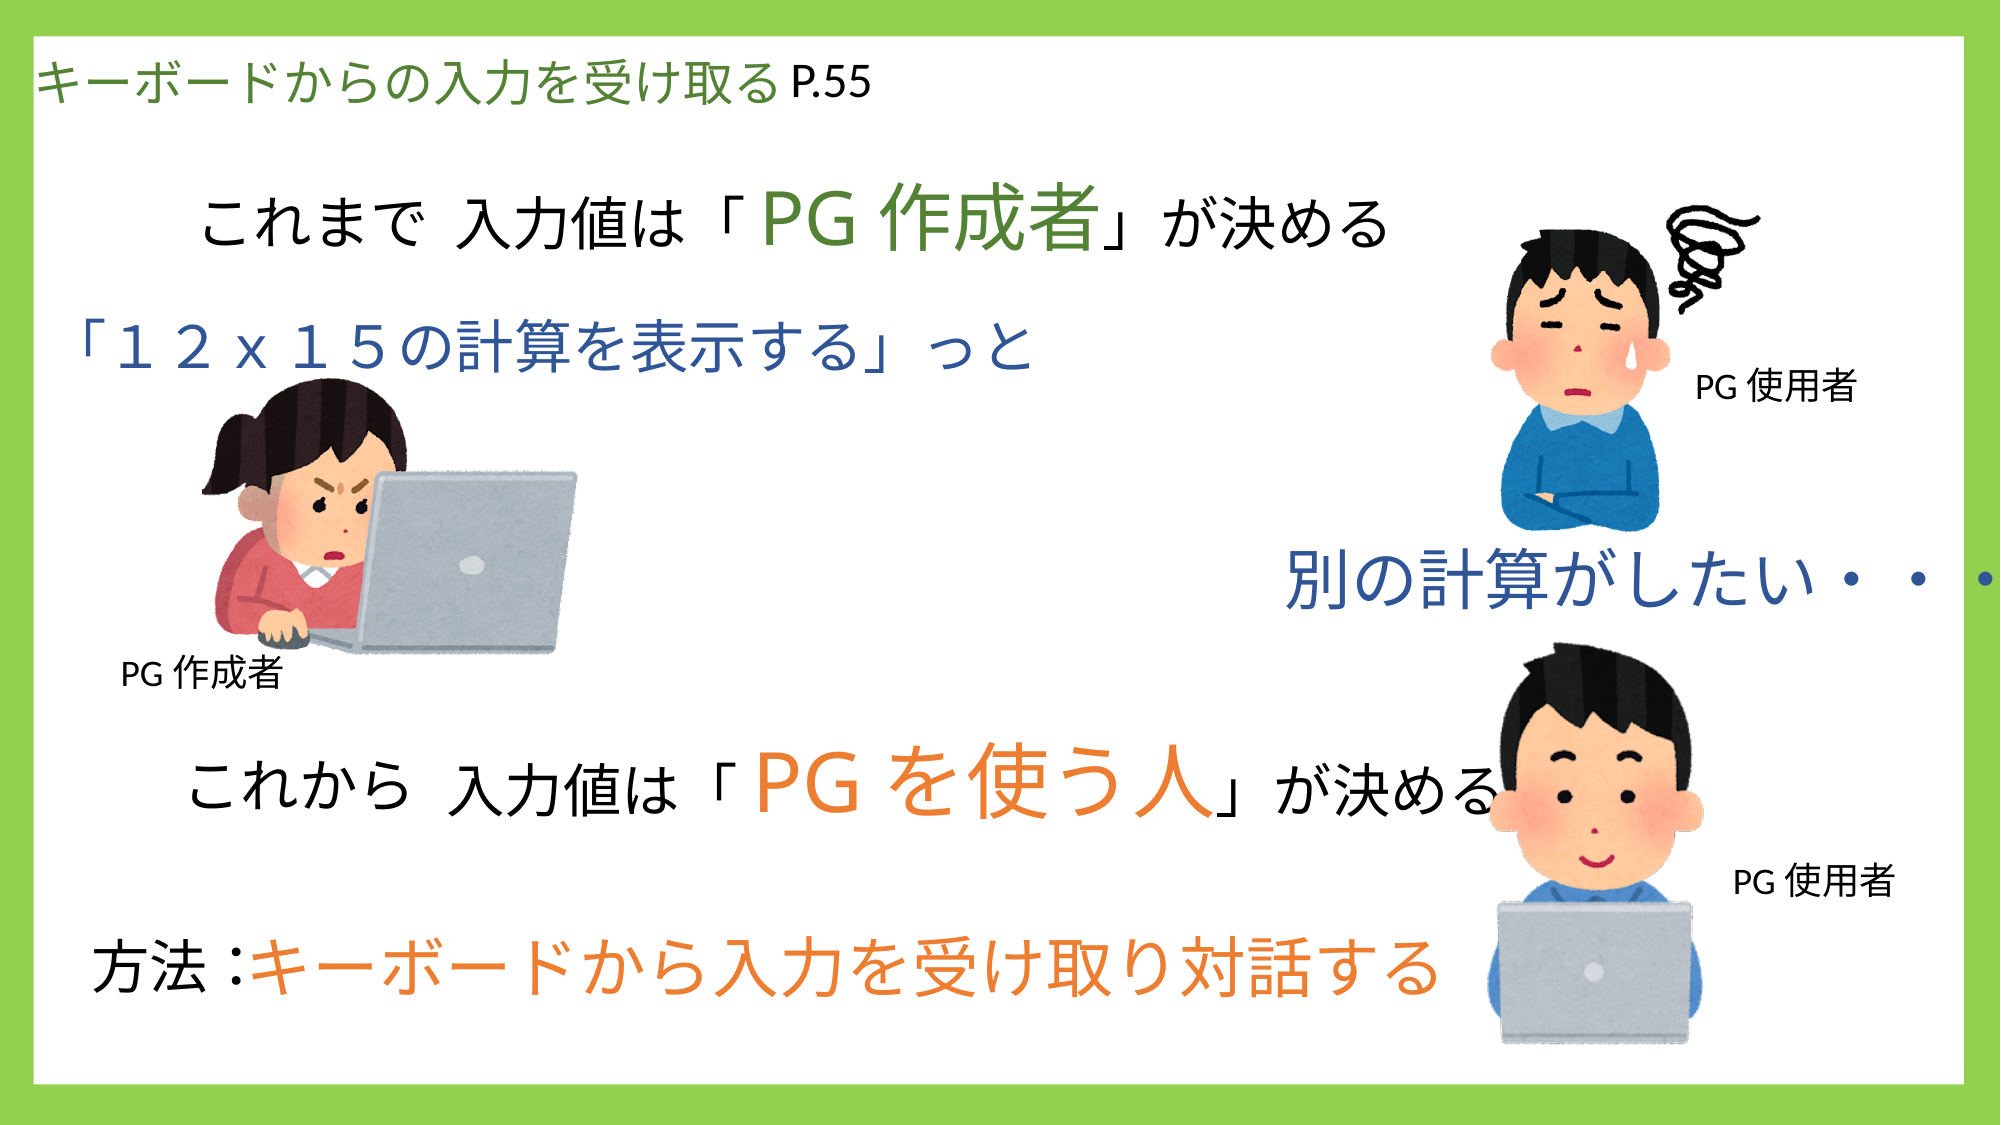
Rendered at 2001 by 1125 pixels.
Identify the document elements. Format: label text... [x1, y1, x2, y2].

text_box 入力値は「PG作成者」が決める [439, 163, 1409, 269]
picture [1452, 190, 1778, 554]
text_box キーボードからの入力を受け取る [18, 44, 799, 120]
picture [1452, 641, 1739, 1058]
picture [202, 344, 590, 686]
text_box 方法： [76, 922, 230, 1008]
text_box これから [168, 741, 431, 827]
text_box P.55 [775, 40, 888, 115]
text_box キーボードから入力を受け取り対話する [230, 918, 1452, 1014]
text_box 入力値は「PGを使う人」が決める [432, 722, 1452, 837]
text_box これまで [180, 178, 439, 264]
text_box 別の計算がしたい・・・ [1269, 530, 2000, 625]
text_box PG使用者 [1778, 355, 1875, 415]
text_box 「１２ｘ１５の計算を表示する」っと [33, 303, 1054, 388]
text_box PG作成者 [105, 641, 300, 702]
text_box PG使用者 [1739, 849, 1913, 910]
